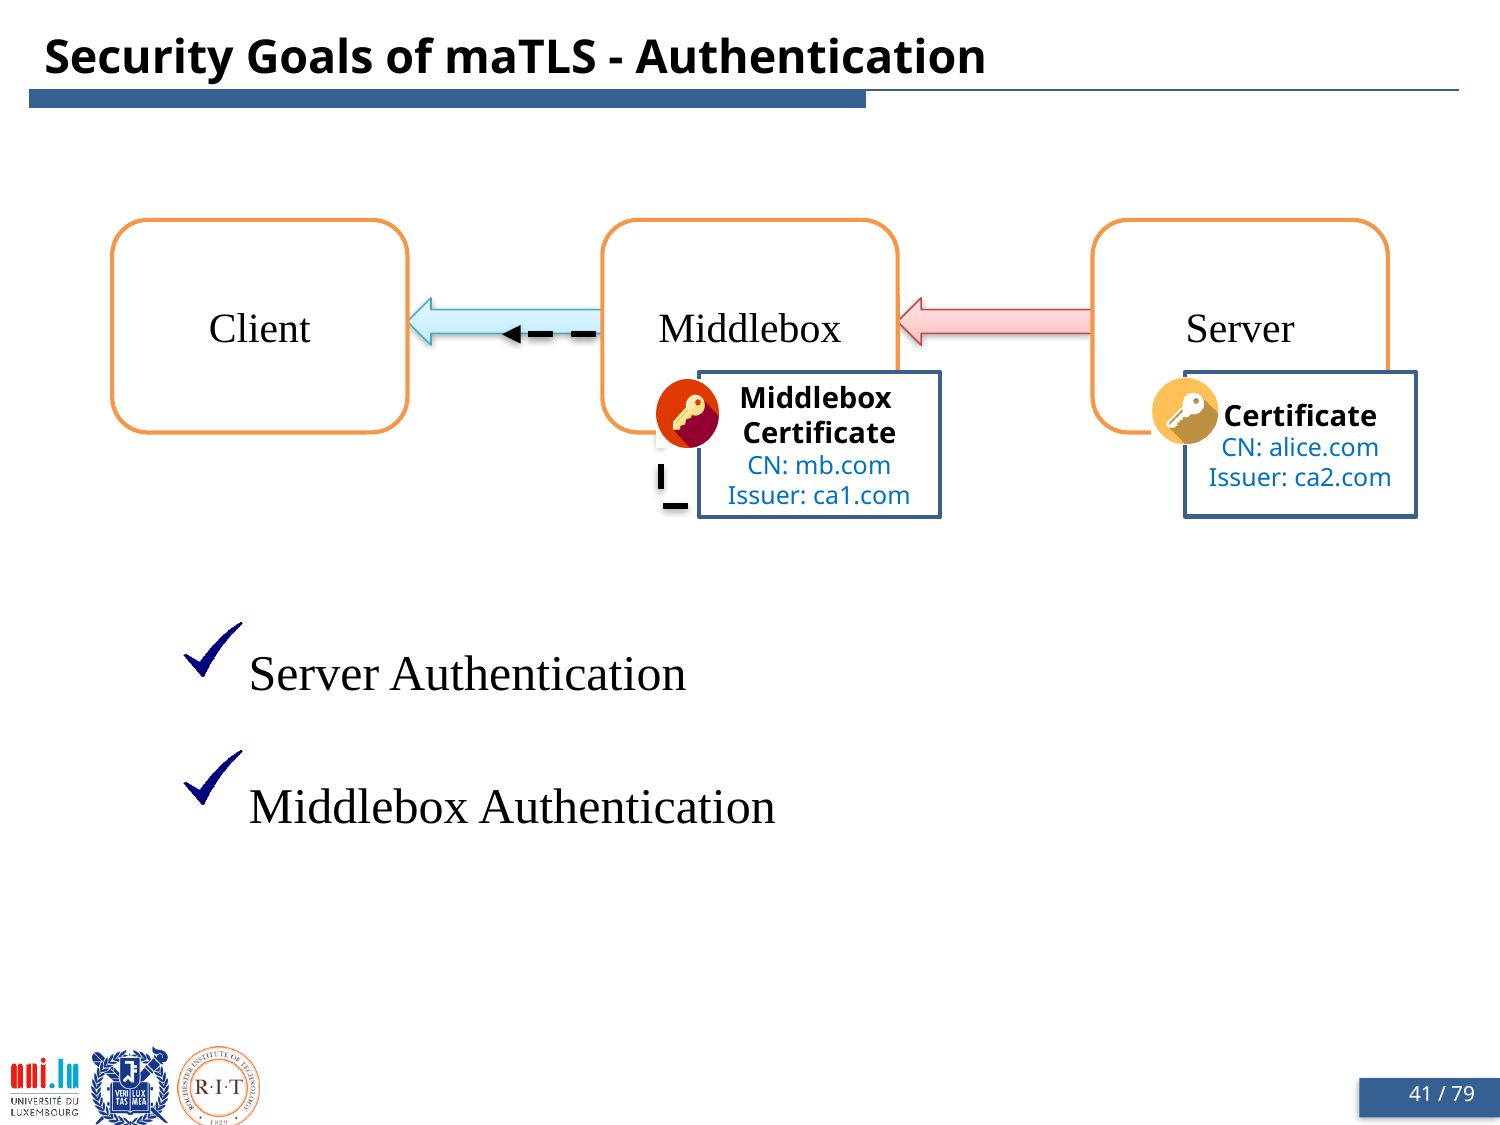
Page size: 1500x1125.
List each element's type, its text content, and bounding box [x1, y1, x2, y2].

text_box Server [1090, 217, 1390, 435]
picture [177, 1046, 260, 1125]
text_box Middlebox [600, 217, 900, 370]
text_box Middlebox Authentication [234, 766, 792, 842]
text_box Client [110, 217, 410, 435]
text_box Server Authentication [233, 633, 702, 709]
picture [182, 621, 243, 678]
text_box [900, 297, 1090, 346]
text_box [655, 371, 941, 517]
picture [91, 1046, 169, 1125]
text_box [410, 297, 569, 346]
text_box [1151, 371, 1417, 517]
picture [182, 748, 243, 805]
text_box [574, 260, 747, 579]
picture [0, 1046, 89, 1125]
title Security Goals of maTLS - Authentication [29, 19, 1471, 90]
